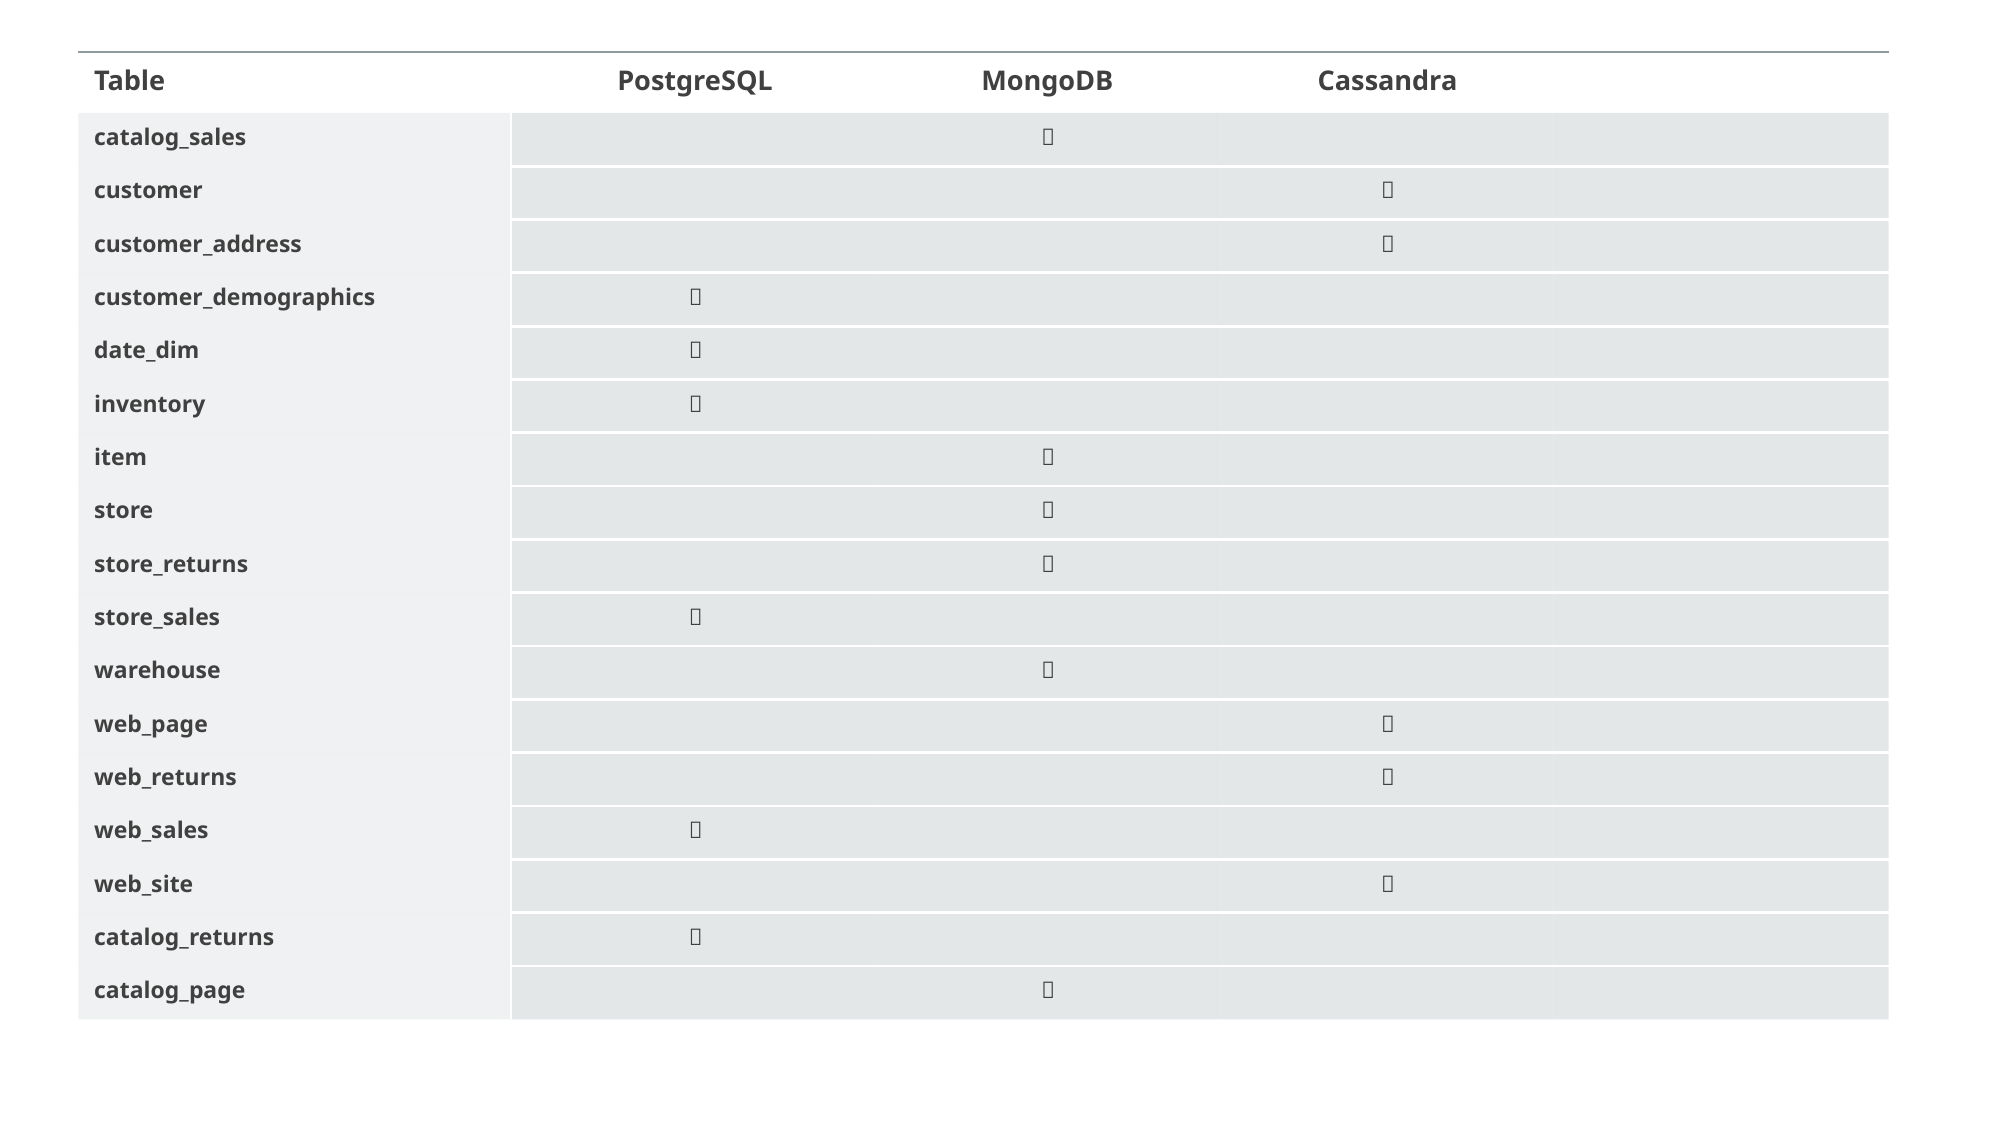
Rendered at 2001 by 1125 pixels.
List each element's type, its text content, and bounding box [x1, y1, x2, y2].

table_cell catalog_sales [78, 113, 510, 166]
table_cell date_dim [78, 326, 510, 379]
table_cell  [512, 594, 873, 645]
table_cell web_sales [78, 806, 510, 859]
table_cell [1216, 274, 1552, 325]
table_cell  [1216, 701, 1552, 751]
table_cell  [1216, 754, 1552, 805]
table_cell store_returns [78, 539, 510, 593]
table_cell [512, 434, 873, 485]
table_header Table [78, 53, 511, 113]
table_cell [1216, 541, 1552, 591]
table_cell [873, 807, 1216, 858]
table_cell [1216, 328, 1552, 378]
table_cell [1216, 381, 1552, 431]
table_cell [873, 221, 1216, 271]
table_cell  [1216, 168, 1552, 218]
table_cell web_page [78, 699, 510, 753]
table_cell store_sales [78, 593, 510, 646]
table_cell [1552, 381, 1889, 431]
table_cell [1552, 807, 1889, 858]
table_cell [512, 647, 873, 698]
table_cell [1552, 221, 1889, 271]
table_cell item [78, 433, 510, 486]
table_cell catalog_returns [78, 913, 510, 966]
table_cell [1552, 541, 1889, 591]
table_cell  [512, 328, 873, 378]
table_cell  [512, 381, 873, 431]
table_cell [512, 487, 873, 538]
table_header Cassandra [1216, 53, 1552, 113]
table_cell [1552, 434, 1889, 485]
table_cell  [873, 113, 1216, 165]
table_cell [1216, 113, 1552, 165]
table_cell [1552, 754, 1889, 805]
table_cell [1552, 113, 1889, 165]
table_header PostgreSQL [511, 53, 873, 113]
table_cell [512, 701, 873, 751]
table_cell  [873, 647, 1216, 698]
table_cell [512, 541, 873, 591]
table_cell catalog_page [78, 966, 510, 1019]
table_cell [873, 328, 1216, 378]
table_cell [1552, 967, 1889, 1019]
table_cell [873, 594, 1216, 645]
table_cell [1216, 594, 1552, 645]
table_cell [1552, 647, 1889, 698]
table_cell  [873, 434, 1216, 485]
table_cell [512, 168, 873, 218]
table_cell [1216, 967, 1552, 1019]
table_cell [1216, 914, 1552, 965]
table_cell  [1216, 861, 1552, 911]
table_cell [512, 221, 873, 271]
table_cell  [873, 487, 1216, 538]
table_cell [873, 754, 1216, 805]
table_cell [1552, 701, 1889, 751]
table_cell [1552, 168, 1889, 218]
table_cell warehouse [78, 646, 510, 699]
table_cell [1552, 594, 1889, 645]
table_cell  [1216, 221, 1552, 271]
table_cell [1216, 434, 1552, 485]
table_cell [873, 914, 1216, 965]
table_cell store [78, 486, 510, 539]
table_cell customer_demographics [78, 273, 510, 326]
table_cell [512, 861, 873, 911]
table_cell [1552, 487, 1889, 538]
table_cell [1216, 807, 1552, 858]
table_cell customer_address [78, 220, 510, 273]
table_cell customer [78, 166, 510, 220]
table_cell [873, 381, 1216, 431]
table_cell [512, 967, 873, 1019]
table_cell web_returns [78, 753, 510, 806]
table_cell [512, 754, 873, 805]
table_cell [512, 113, 873, 165]
table_cell [873, 861, 1216, 911]
table_header [1552, 53, 1889, 113]
table_cell inventory [78, 379, 510, 433]
table_cell  [512, 274, 873, 325]
table_cell [1552, 861, 1889, 911]
table_cell [1552, 328, 1889, 378]
table_cell [873, 274, 1216, 325]
table_cell [1552, 274, 1889, 325]
table_cell [1216, 647, 1552, 698]
table_cell  [873, 967, 1216, 1019]
table_cell [873, 168, 1216, 218]
table_cell  [512, 807, 873, 858]
table_cell [1552, 914, 1889, 965]
table_cell  [512, 914, 873, 965]
table_cell  [873, 541, 1216, 591]
table_cell web_site [78, 859, 510, 913]
table_header MongoDB [873, 53, 1216, 113]
table_cell [873, 701, 1216, 751]
table_cell [1216, 487, 1552, 538]
